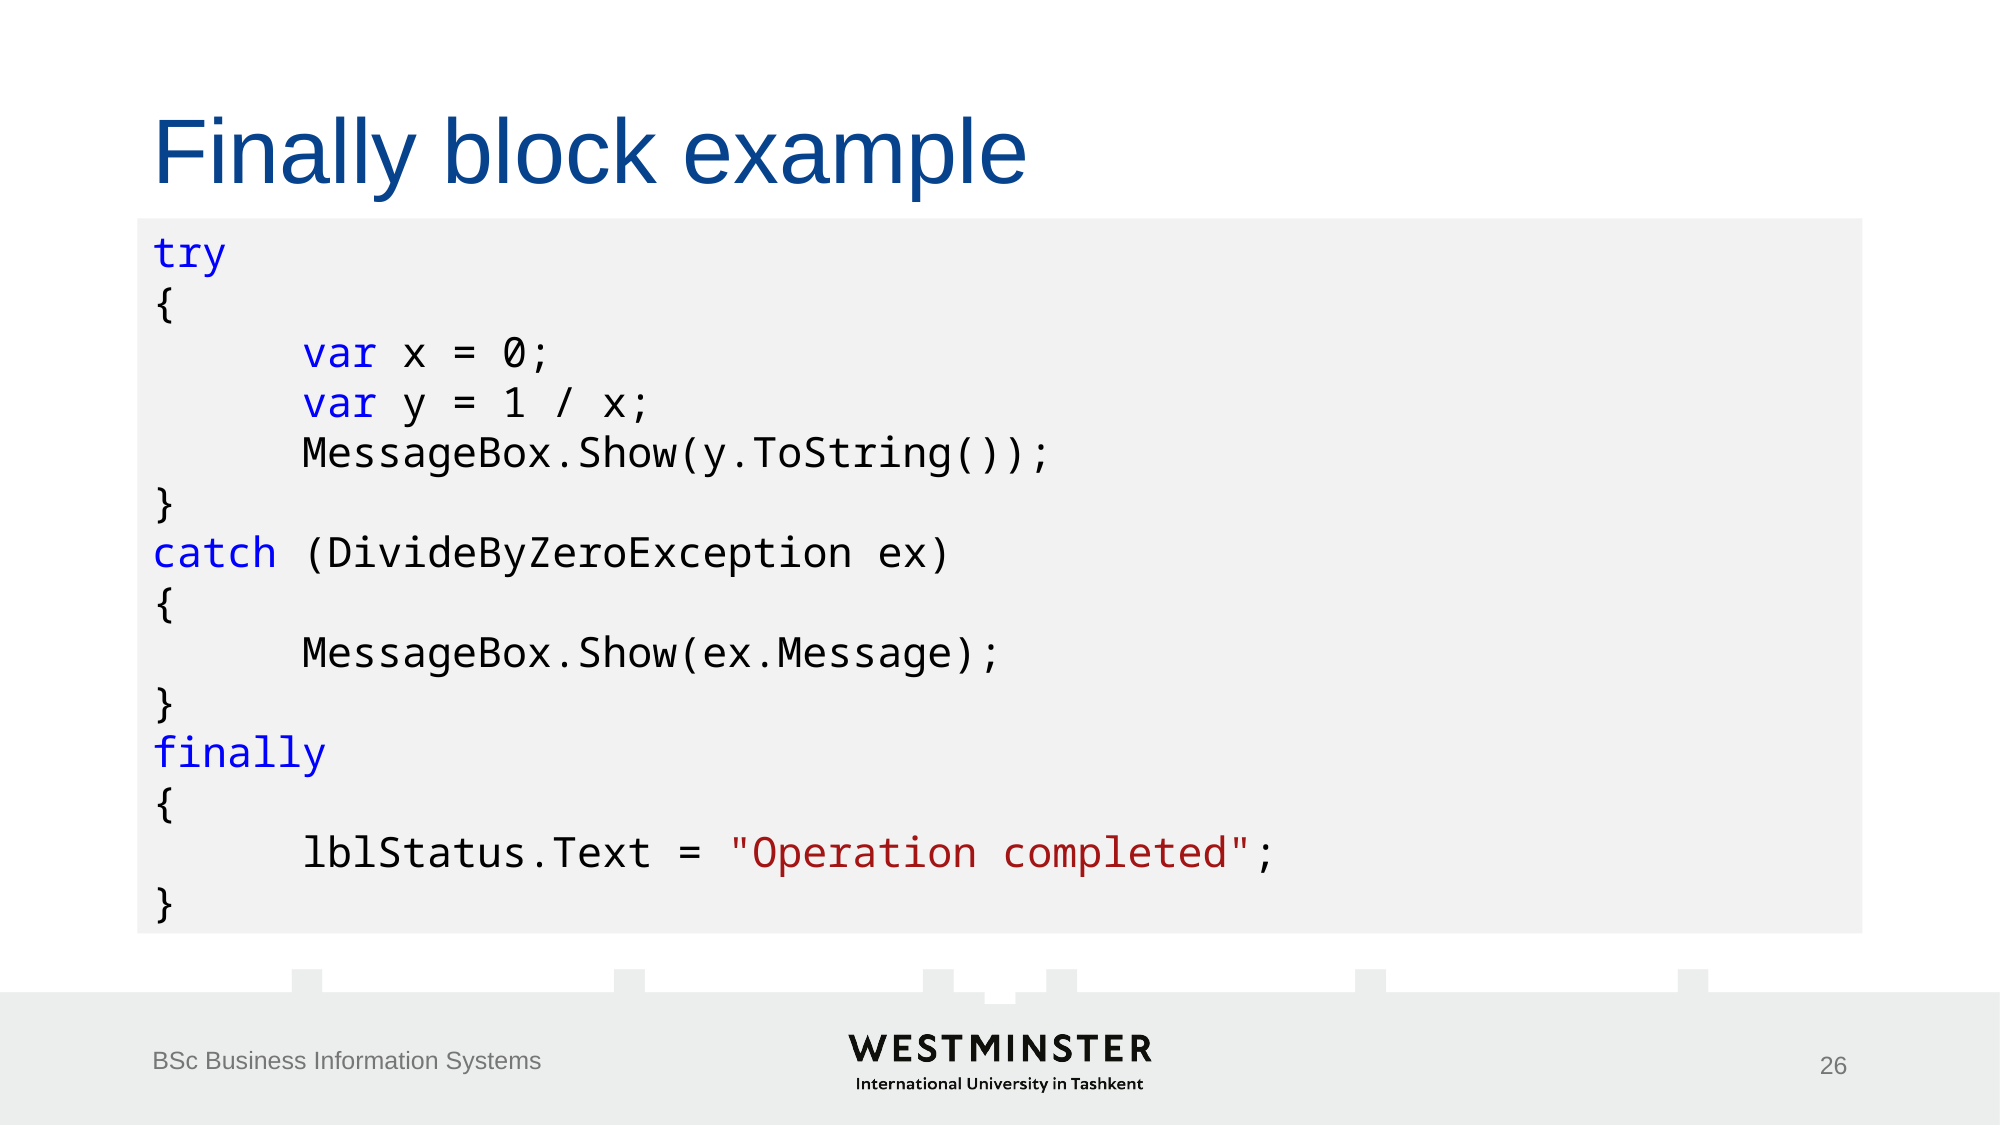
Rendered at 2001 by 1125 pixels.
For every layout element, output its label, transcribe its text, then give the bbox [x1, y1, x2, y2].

text_box try { var x = 0; var y = 1 / x; MessageBox.Show(y.ToString()); } catch (DivideByZeroException ex) { MessageBox.Show(ex.Message); } finally { lblStatus.Text = "Operation completed"; } [137, 218, 1863, 934]
picture [0, 969, 2000, 1125]
title Finally block example [137, 77, 1545, 218]
slide_number 26 [1528, 1042, 1863, 1103]
list BSc Business Information Systems [137, 1040, 647, 1102]
